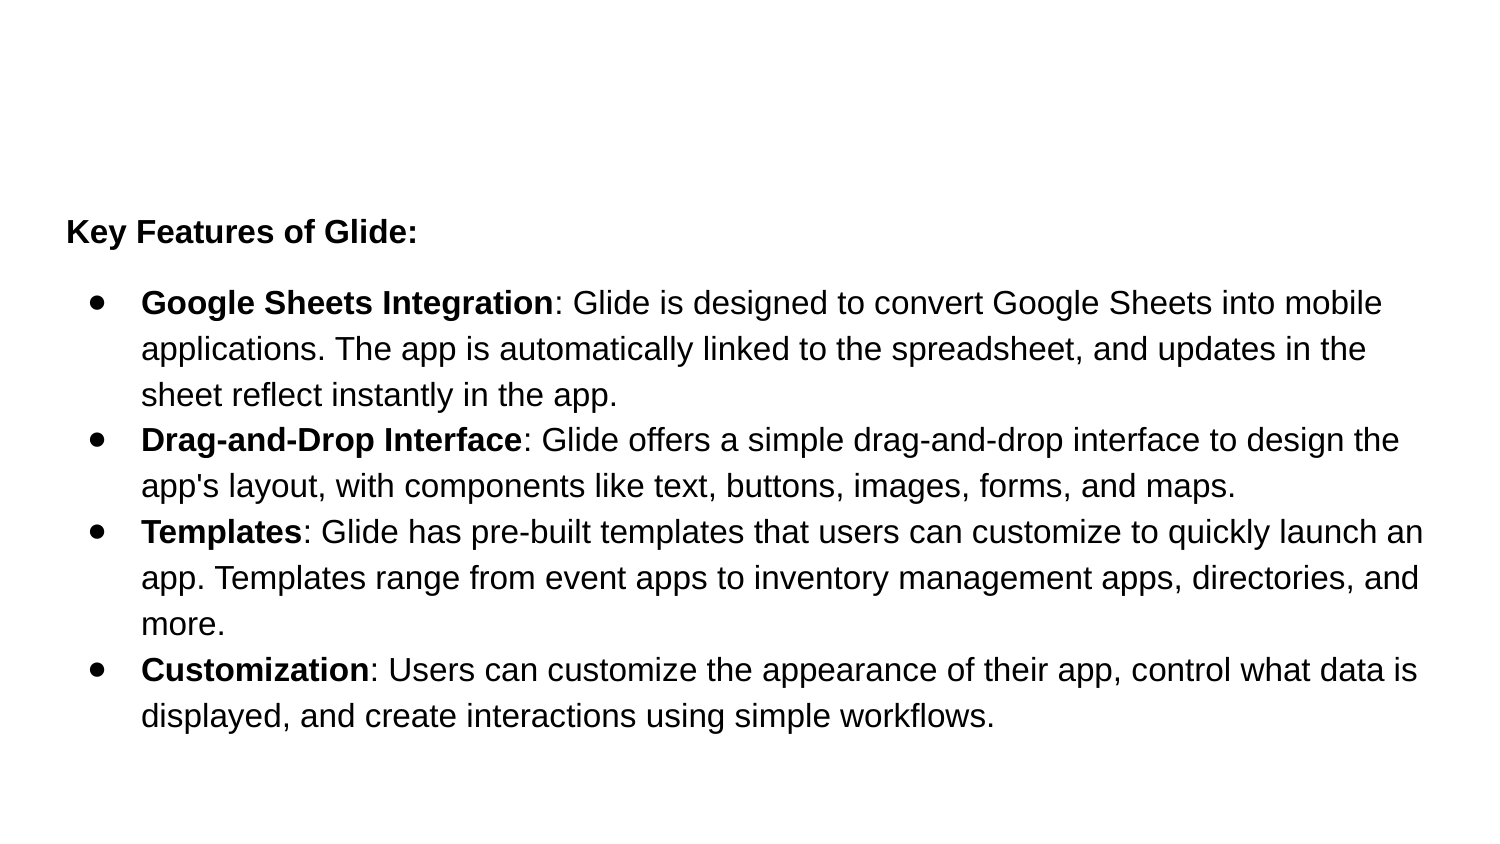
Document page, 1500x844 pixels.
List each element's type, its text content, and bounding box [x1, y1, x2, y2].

list Key Features of Glide: Google Sheets Integration: Glide is designed to convert Google Sheets into mobile applications. The app is automatically linked to the spreadsheet, and updates in the sheet reflect instantly in the app. Drag-and-Drop Interface: Glide offers a simple drag-and-drop interface to design the app's layout, with components like text, buttons, images, forms, and maps. Templates: Glide has pre-built templates that users can customize to quickly launch an app. Templates range from event apps to inventory management apps, directories, and more. Customization: Users can customize the appearance of their app, control what data is displayed, and create interactions using simple workflows. [51, 189, 1449, 750]
